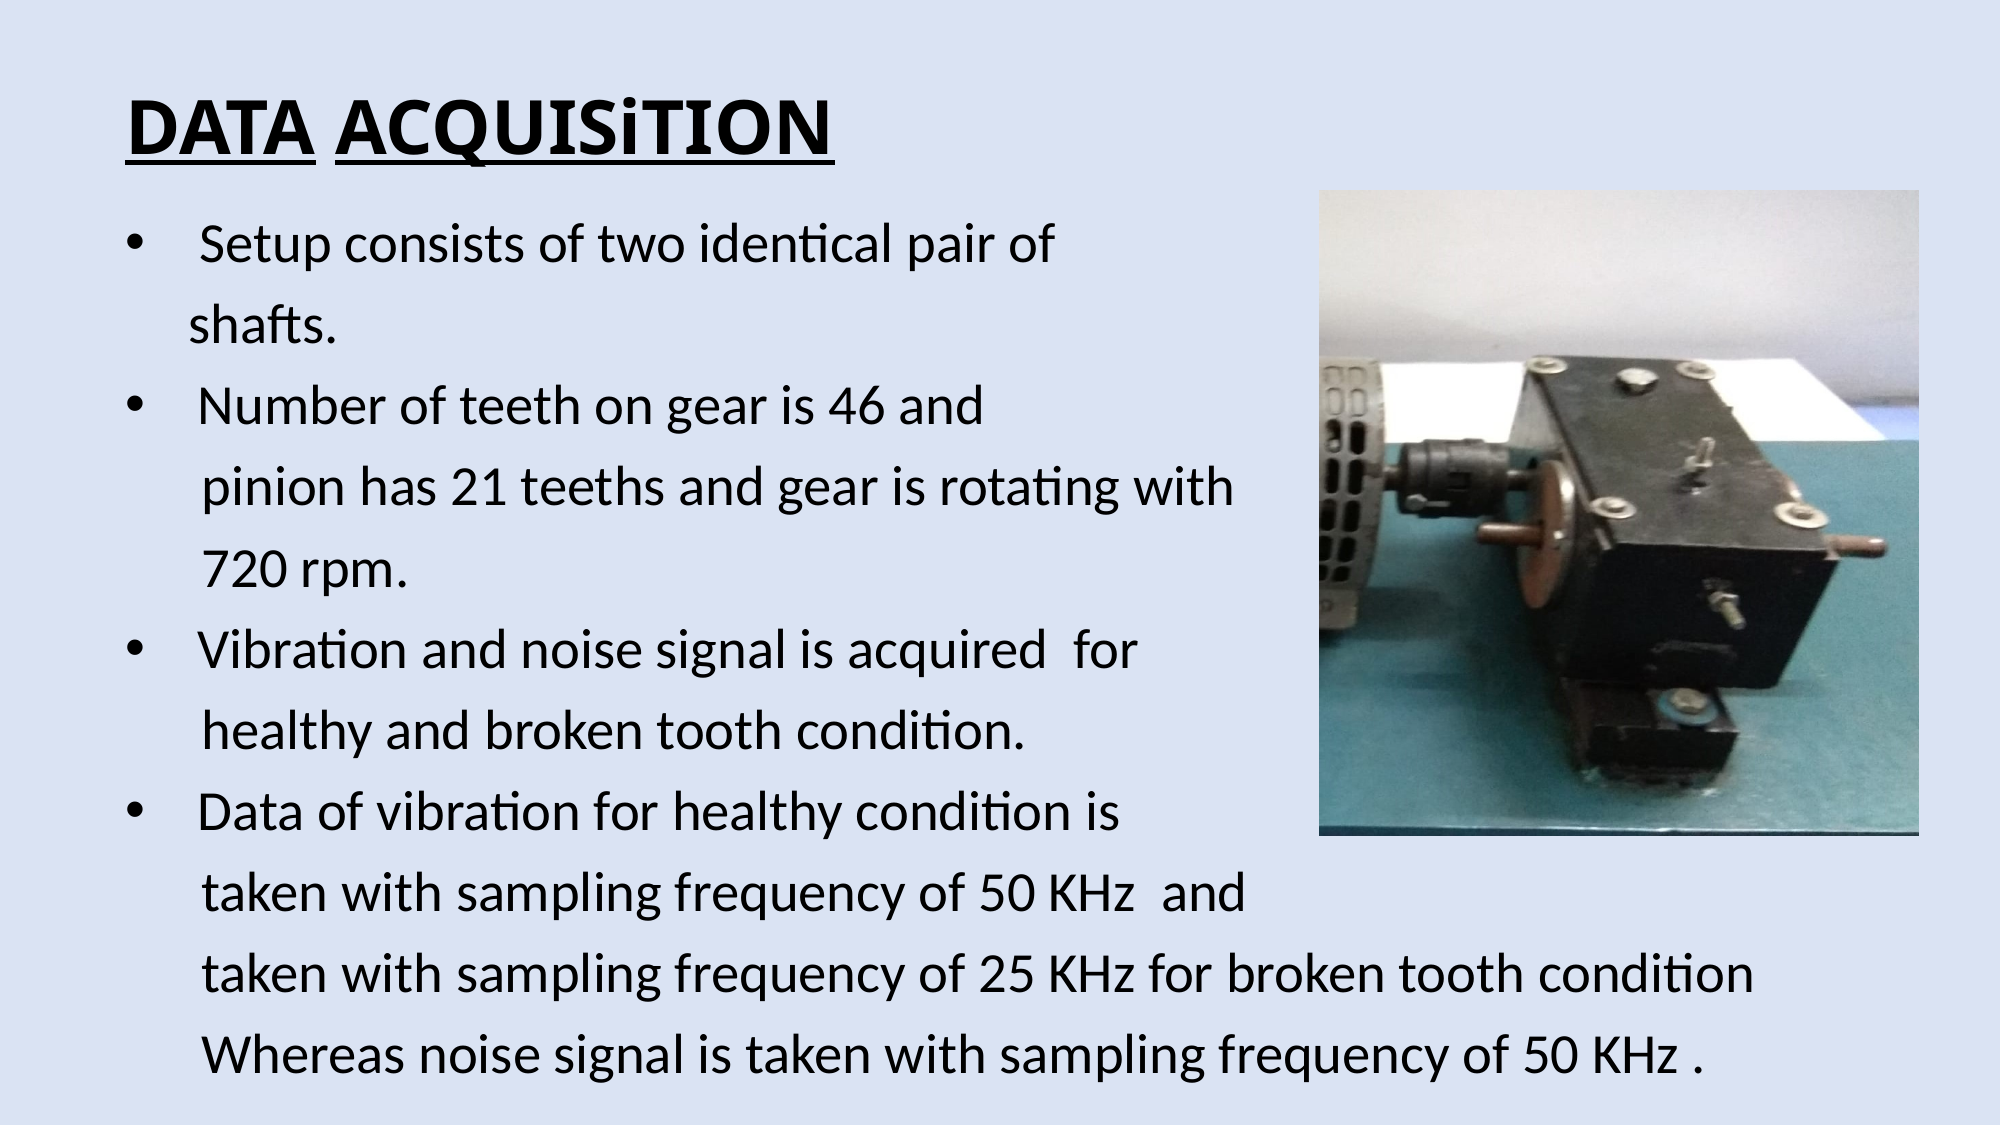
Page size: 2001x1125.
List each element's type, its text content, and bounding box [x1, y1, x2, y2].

title DATA ACQUISiTION [110, 21, 1836, 206]
list Setup consists of two identical pair of shafts. Number of teeth on gear is 46 and pinion has 21 teeths and gear is rotating with 720 rpm. Vibration and noise signal is acquired for healthy and broken tooth condition. Data of vibration for healthy condition is taken with sampling frequency of 50 KHz and taken with sampling frequency of 25 KHz for broken tooth condition Whereas noise signal is taken with sampling frequency of 50 KHz . [110, 206, 1994, 1098]
picture [1319, 190, 1919, 836]
